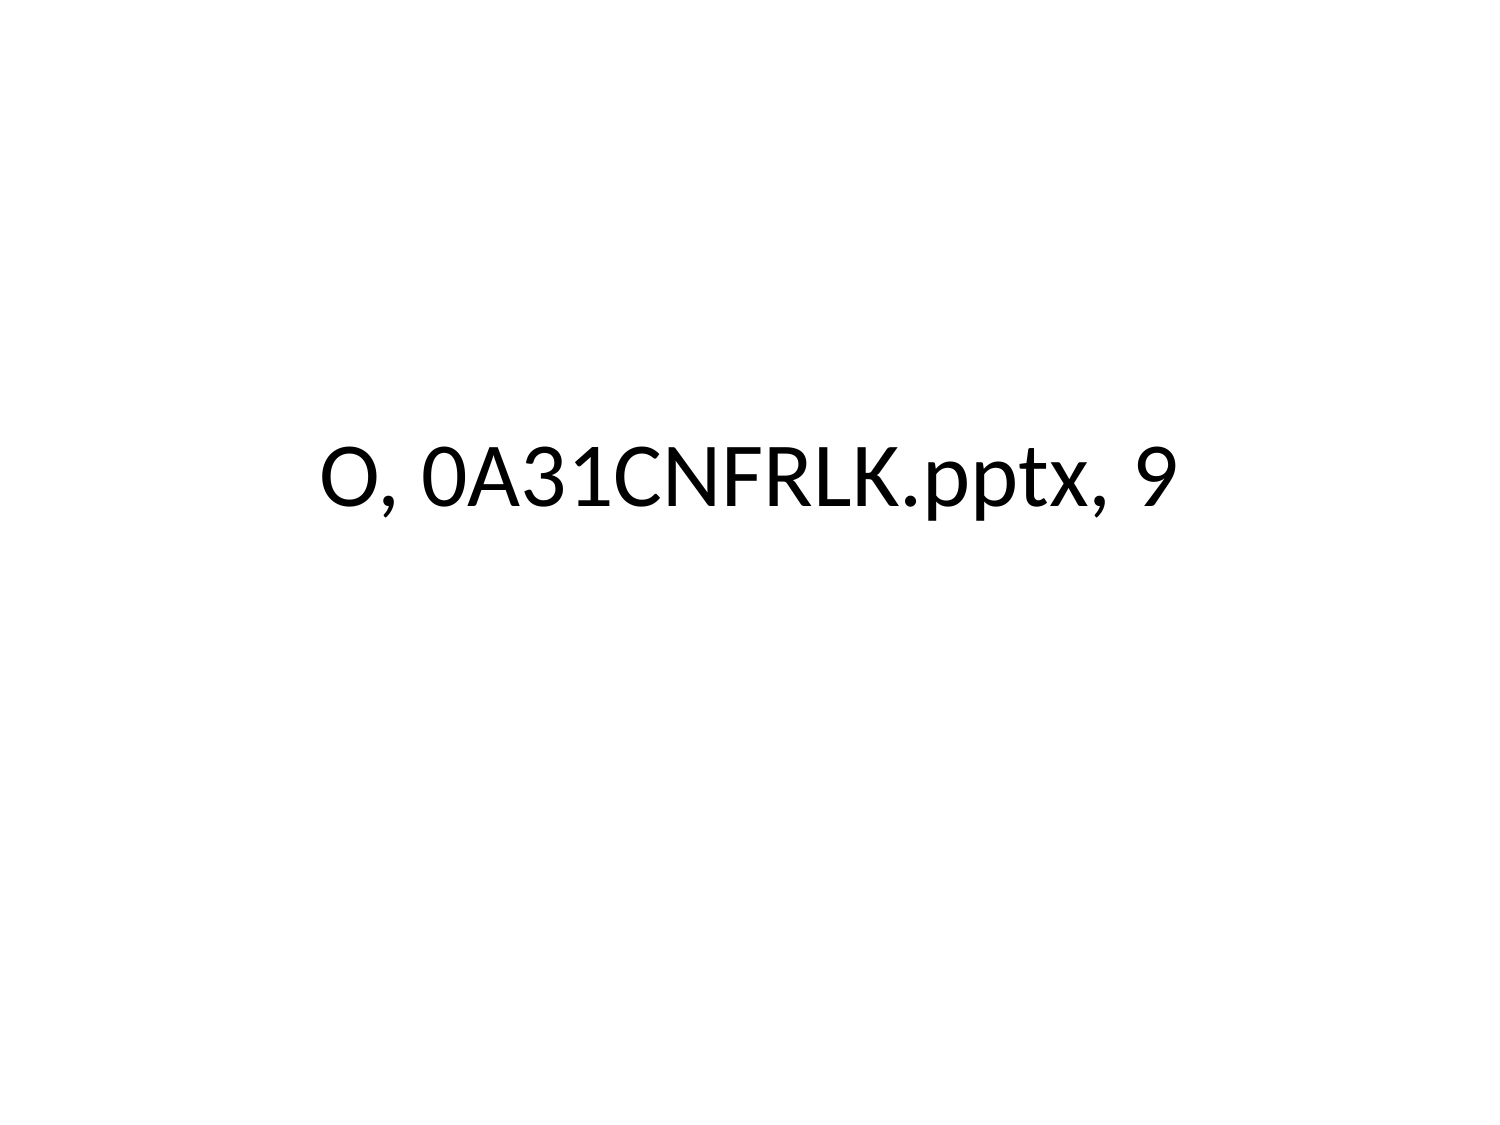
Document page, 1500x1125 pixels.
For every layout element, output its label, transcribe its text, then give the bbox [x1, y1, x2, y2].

title O, 0A31CNFRLK.pptx, 9 [112, 349, 1388, 591]
